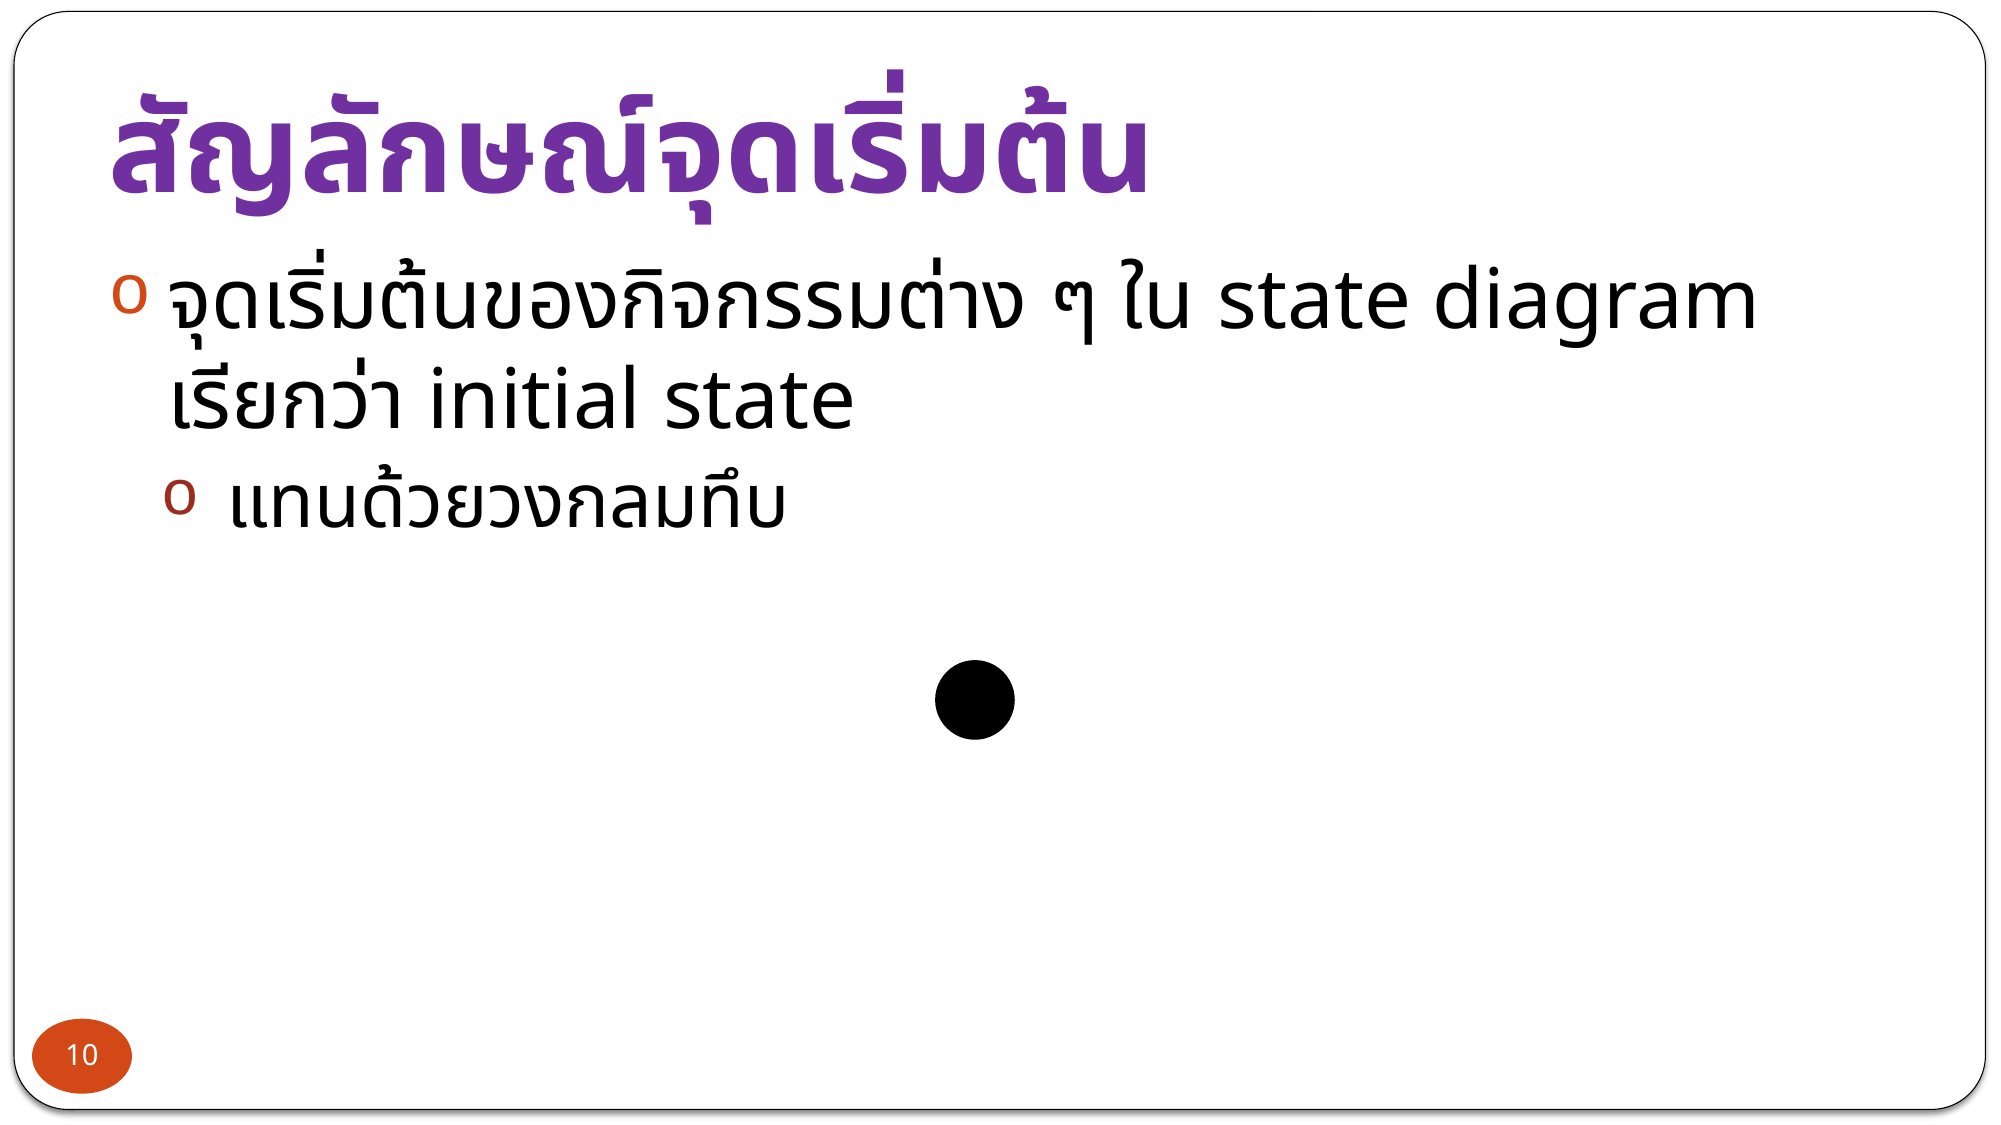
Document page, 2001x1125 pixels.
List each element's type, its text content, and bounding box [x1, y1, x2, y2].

title สัญลักษณ์จุดเริ่มต้น [93, 45, 1900, 233]
list จุดเริ่มต้นของกิจกรรมต่าง ๆ ใน state diagram เรียกว่า initial state แทนด้วยวงกลมทึบ [93, 237, 1900, 988]
text_box [937, 662, 1013, 738]
slide_number 10 [32, 1018, 132, 1094]
